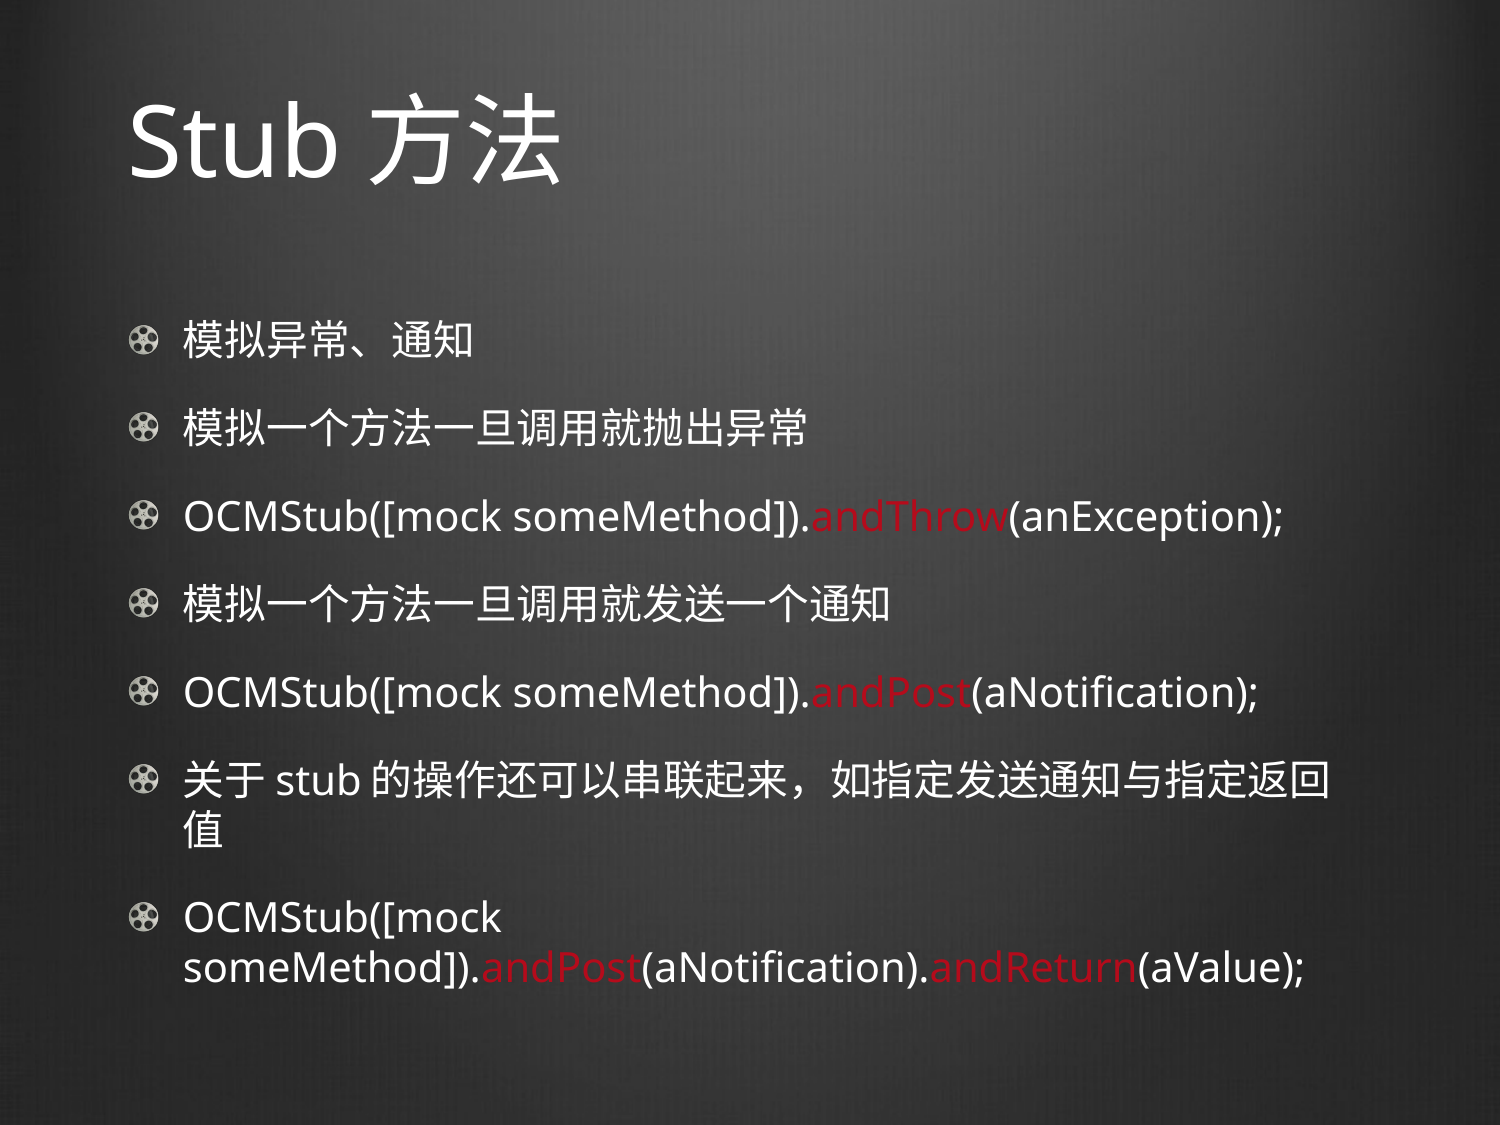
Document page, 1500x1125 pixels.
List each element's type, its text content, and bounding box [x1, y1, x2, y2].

picture [127, 498, 160, 531]
title Stub方法 [112, 19, 1388, 255]
picture [127, 674, 160, 707]
picture [127, 762, 160, 795]
picture [127, 586, 160, 619]
picture [127, 323, 160, 356]
list 模拟异常、通知 模拟一个方法一旦调用就抛出异常 OCMStub([mock someMethod]).andThrow(anException); 模拟一个方法一旦调用就发送一个通知 OCMStub([mock someMethod]).andPost(aNotification); 关于stub的操作还可以串联起来，如指定发送通知与指定返回值 OCMStub([mock someMethod]).andPost(aNotification).andReturn(aValue); [112, 306, 1388, 1005]
picture [127, 410, 160, 443]
picture [127, 900, 160, 933]
